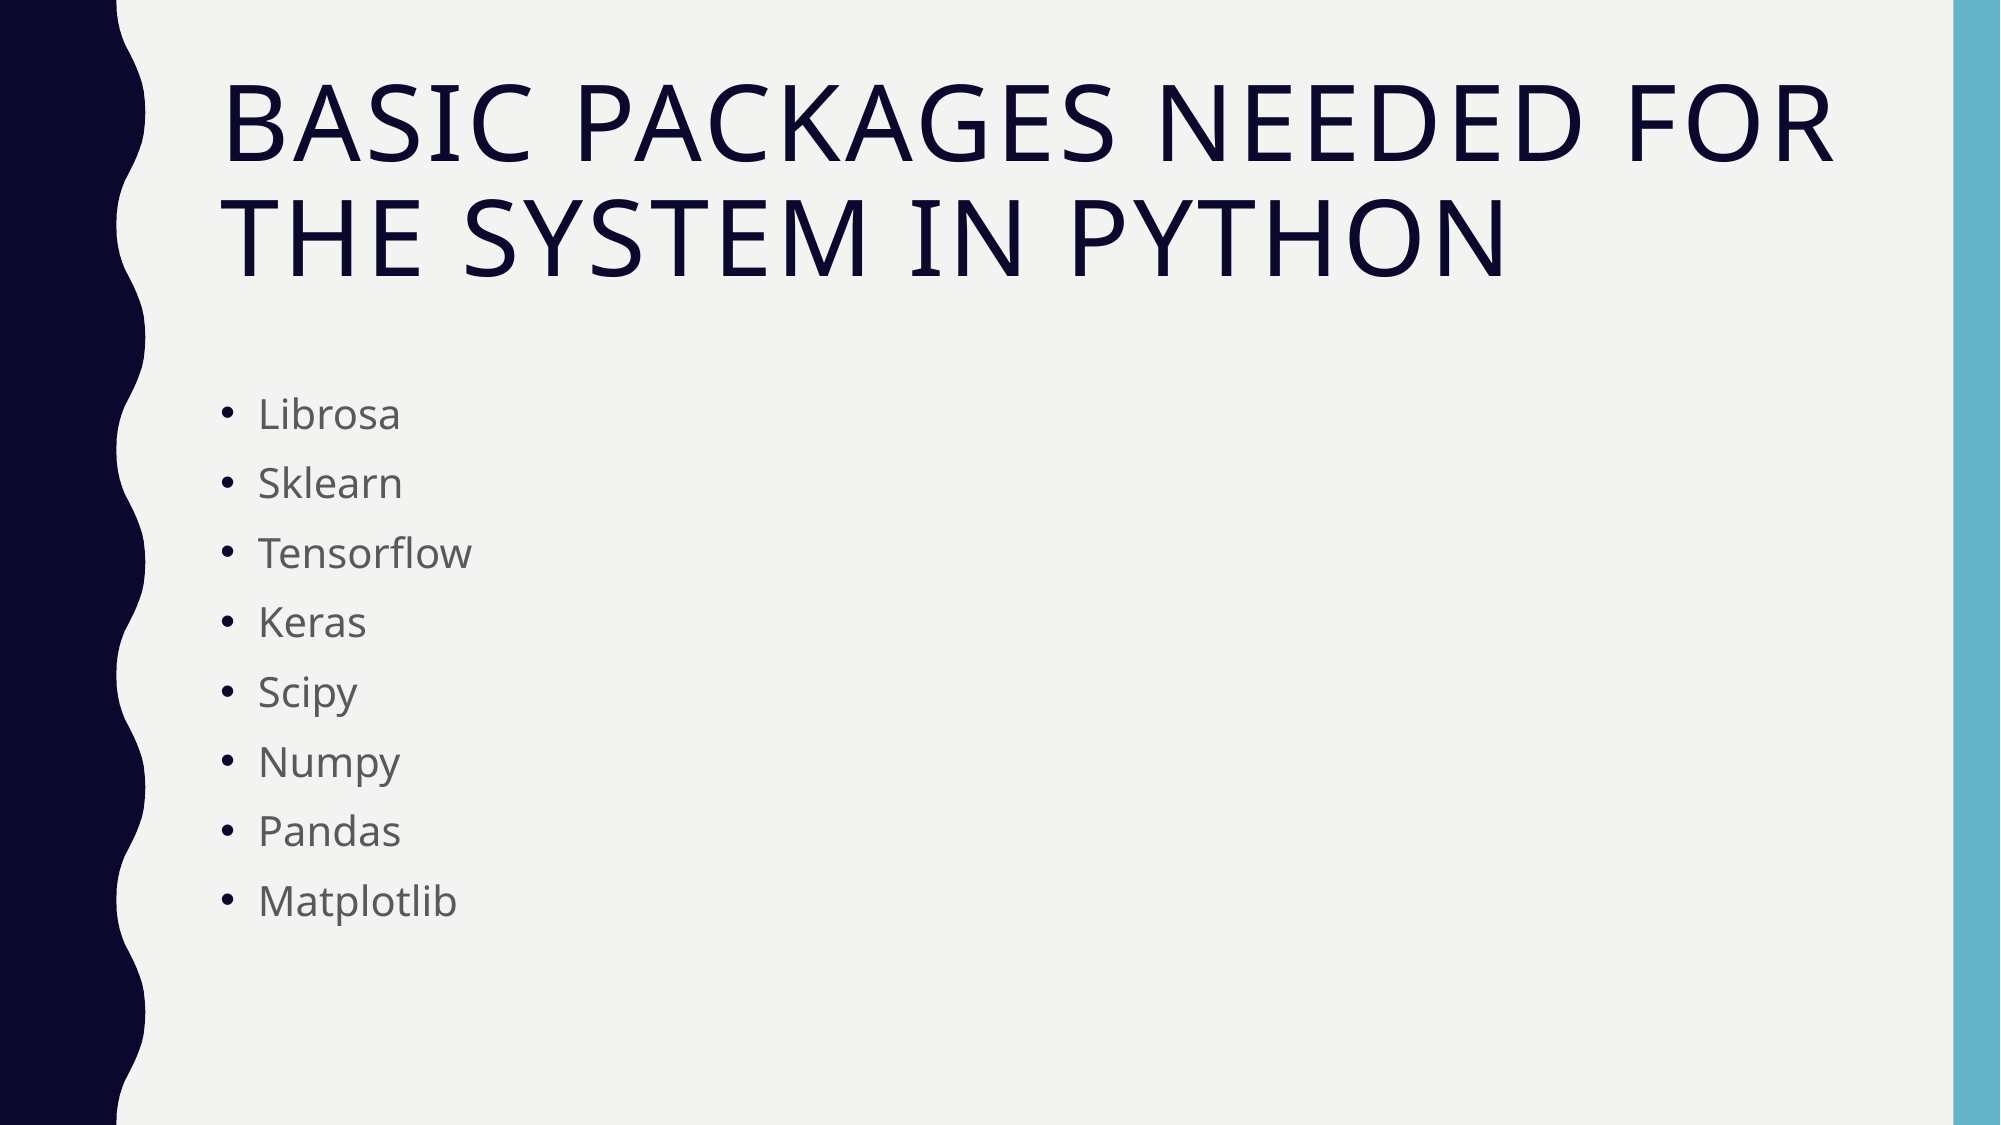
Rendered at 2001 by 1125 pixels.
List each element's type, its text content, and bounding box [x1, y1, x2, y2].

list Librosa Sklearn Tensorflow Keras Scipy Numpy Pandas Matplotlib [205, 375, 1875, 965]
title Basic packages needed for the system in python [205, 62, 1875, 308]
